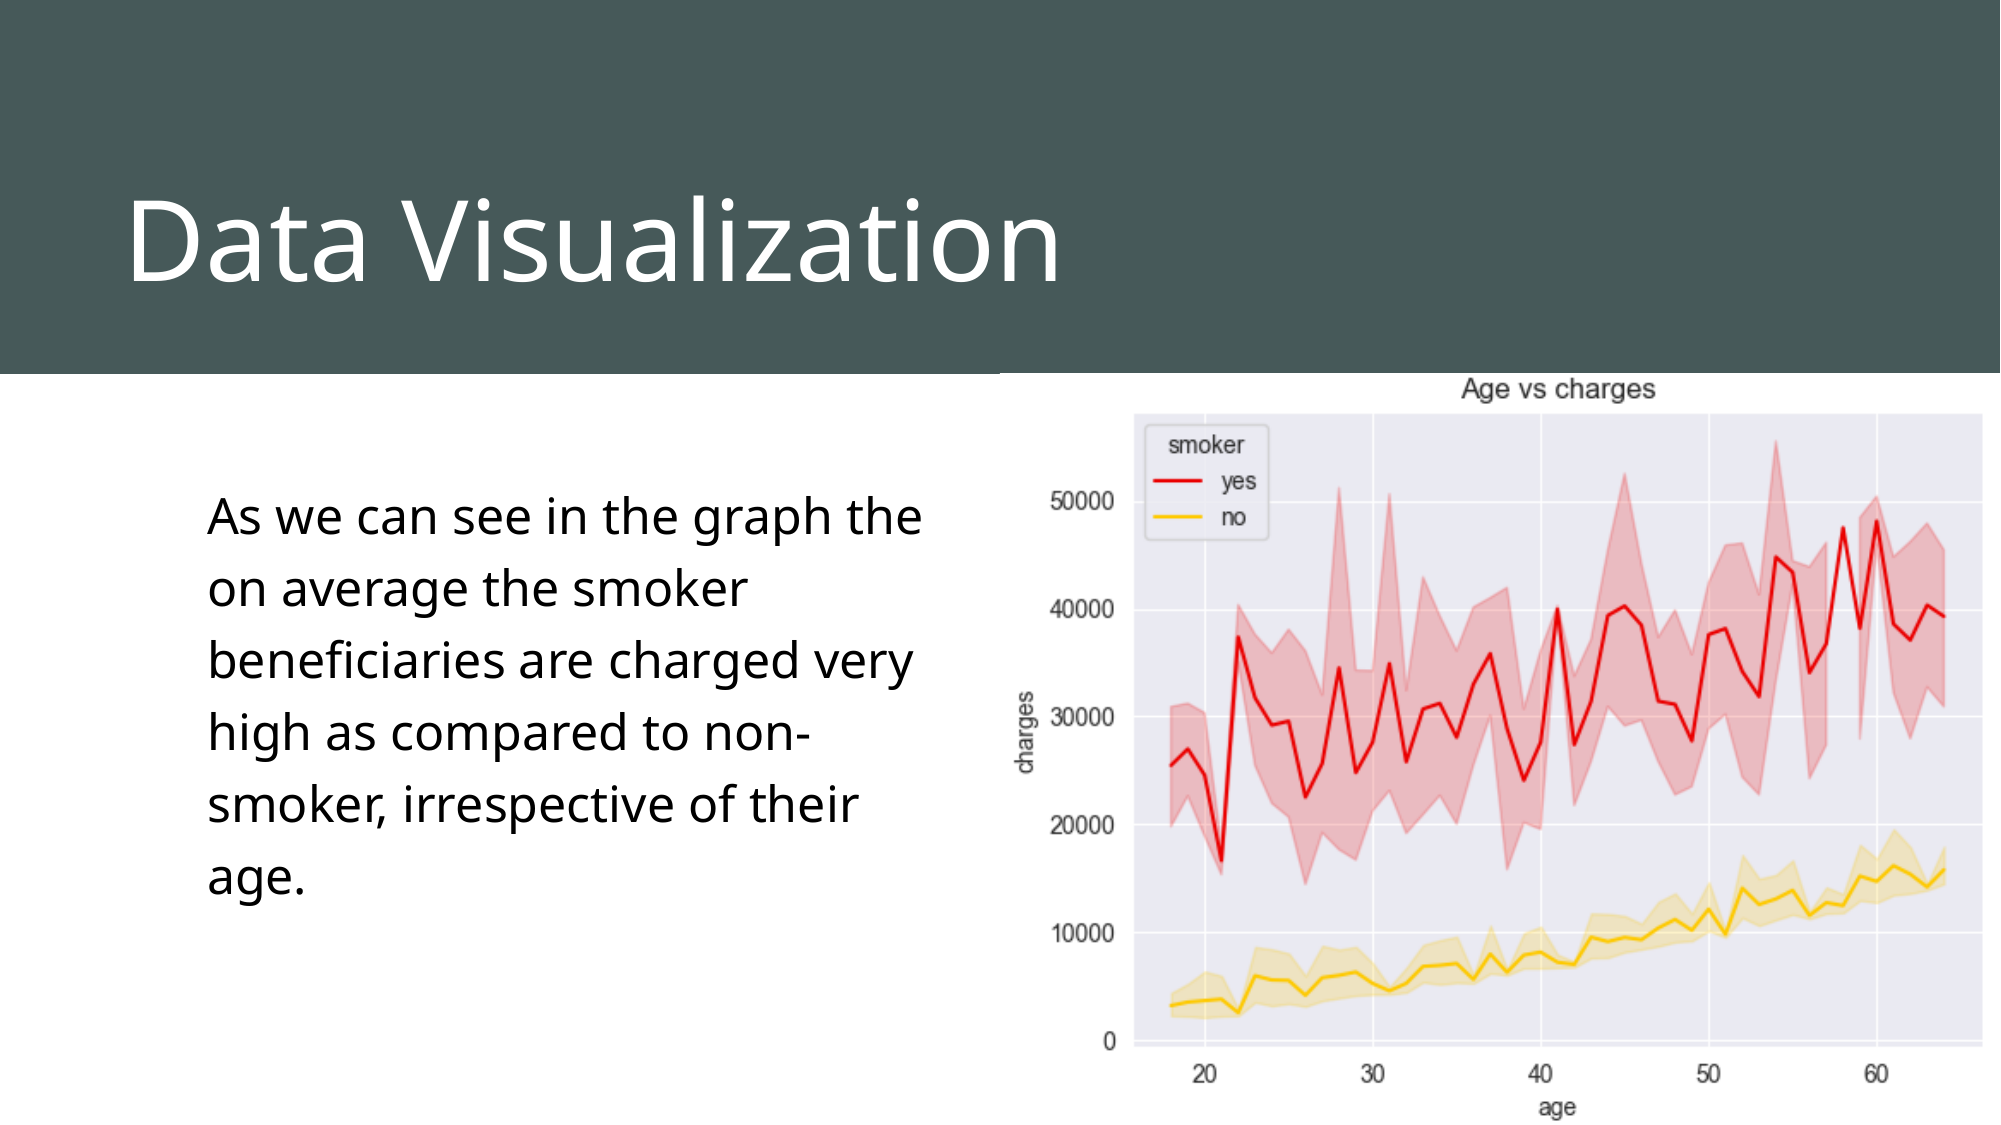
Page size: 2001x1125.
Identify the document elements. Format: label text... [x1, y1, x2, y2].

text_box [0, 0, 2000, 375]
list As we can see in the graph the on average the smoker beneficiaries are charged very high as compared to non-smoker, irrespective of their age. [79, 465, 954, 1014]
picture [999, 373, 2000, 1125]
title Data Visualization [79, 59, 1863, 311]
text_box [0, 375, 999, 1125]
